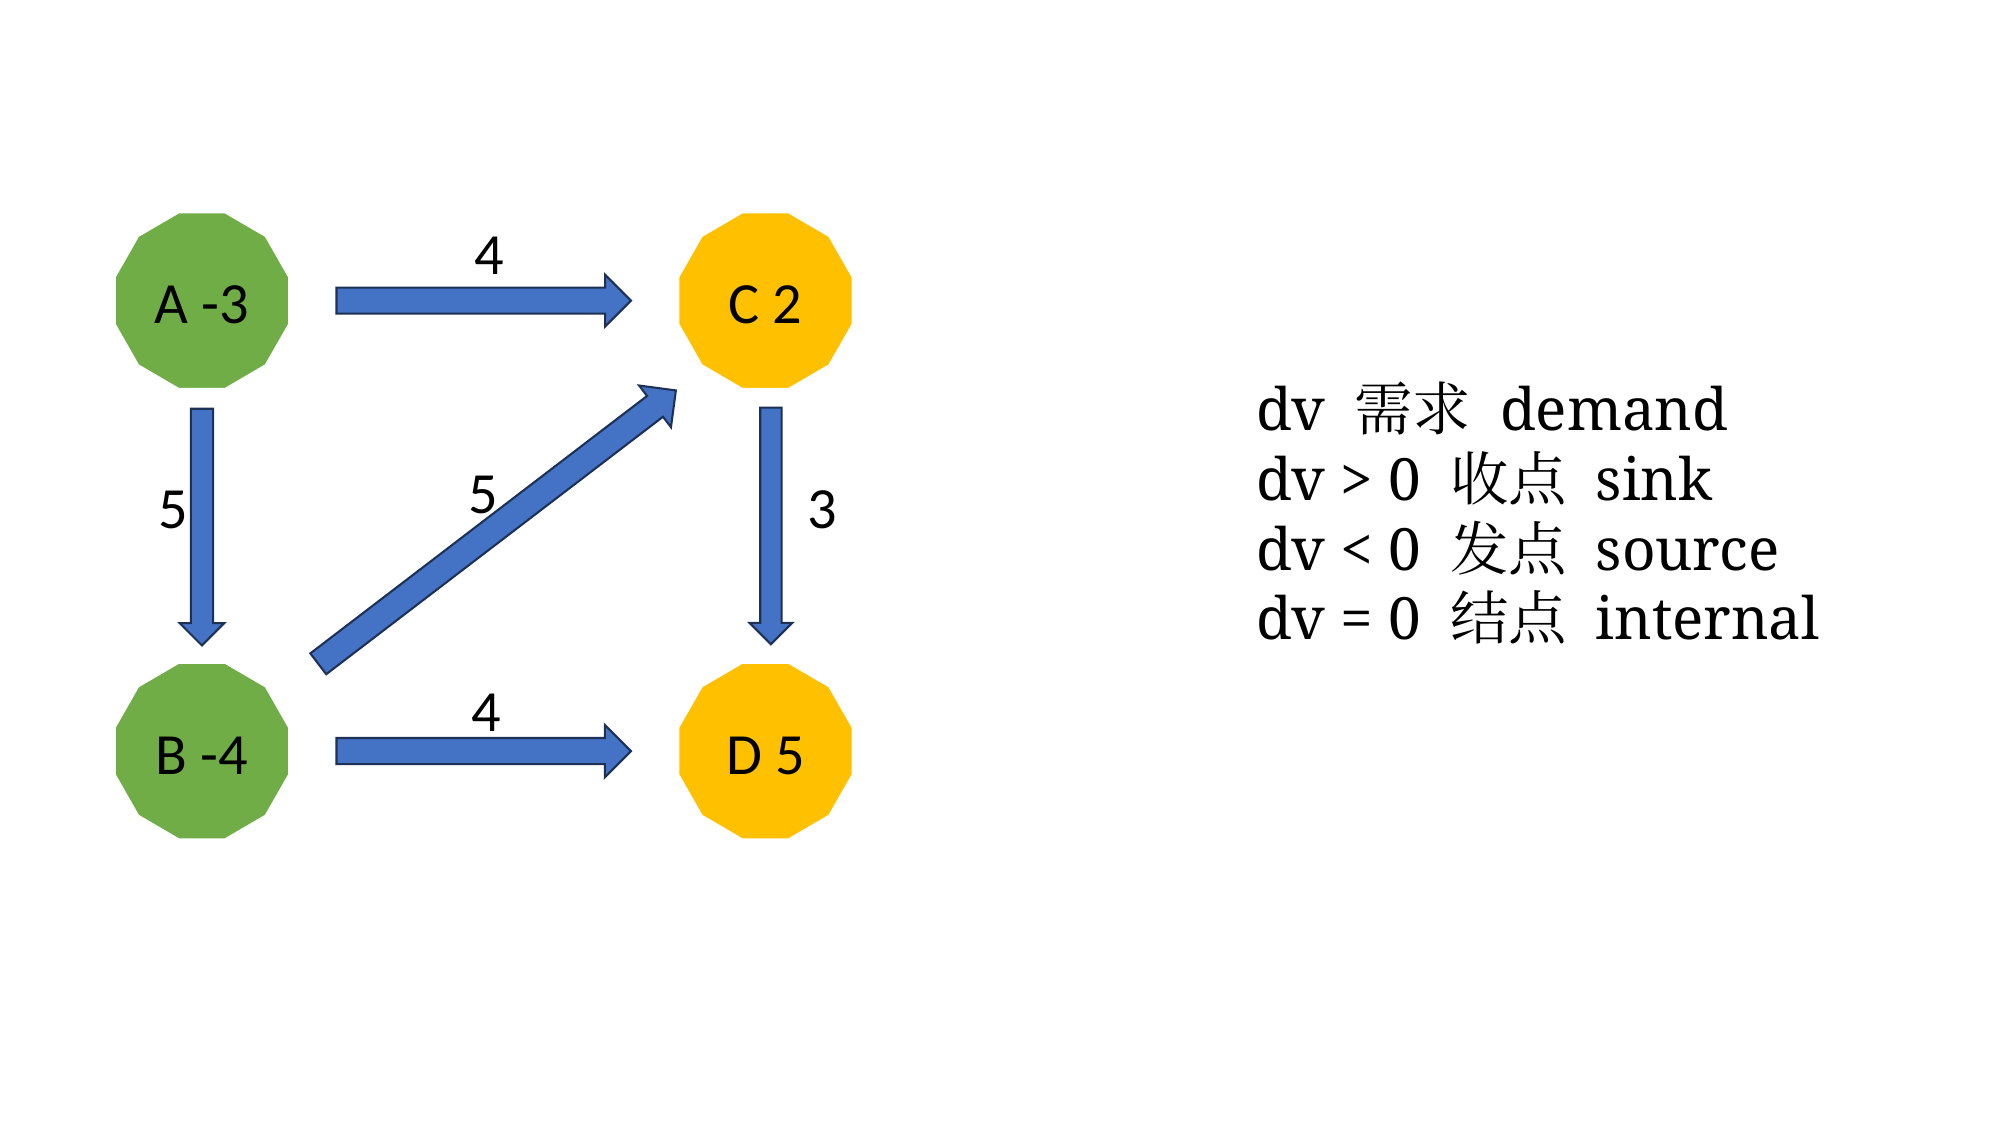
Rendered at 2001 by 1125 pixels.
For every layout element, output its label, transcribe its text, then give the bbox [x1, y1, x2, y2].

text_box [746, 406, 795, 646]
text_box [308, 533, 513, 676]
text_box 3 [792, 462, 852, 548]
text_box C 2 [676, 210, 855, 391]
text_box dv 需求 demand dv > 0 收点 sink dv < 0 发点 source dv = 0 结点 internal [1241, 364, 1855, 660]
text_box D 5 [676, 660, 855, 842]
text_box [335, 722, 633, 780]
text_box 4 [456, 665, 516, 751]
text_box [335, 272, 633, 330]
text_box [177, 407, 227, 647]
text_box B -4 [112, 660, 292, 842]
text_box 5 [143, 462, 203, 548]
text_box A -3 [112, 210, 292, 391]
text_box [514, 384, 678, 532]
text_box 5 [454, 447, 514, 533]
text_box 4 [460, 209, 520, 294]
